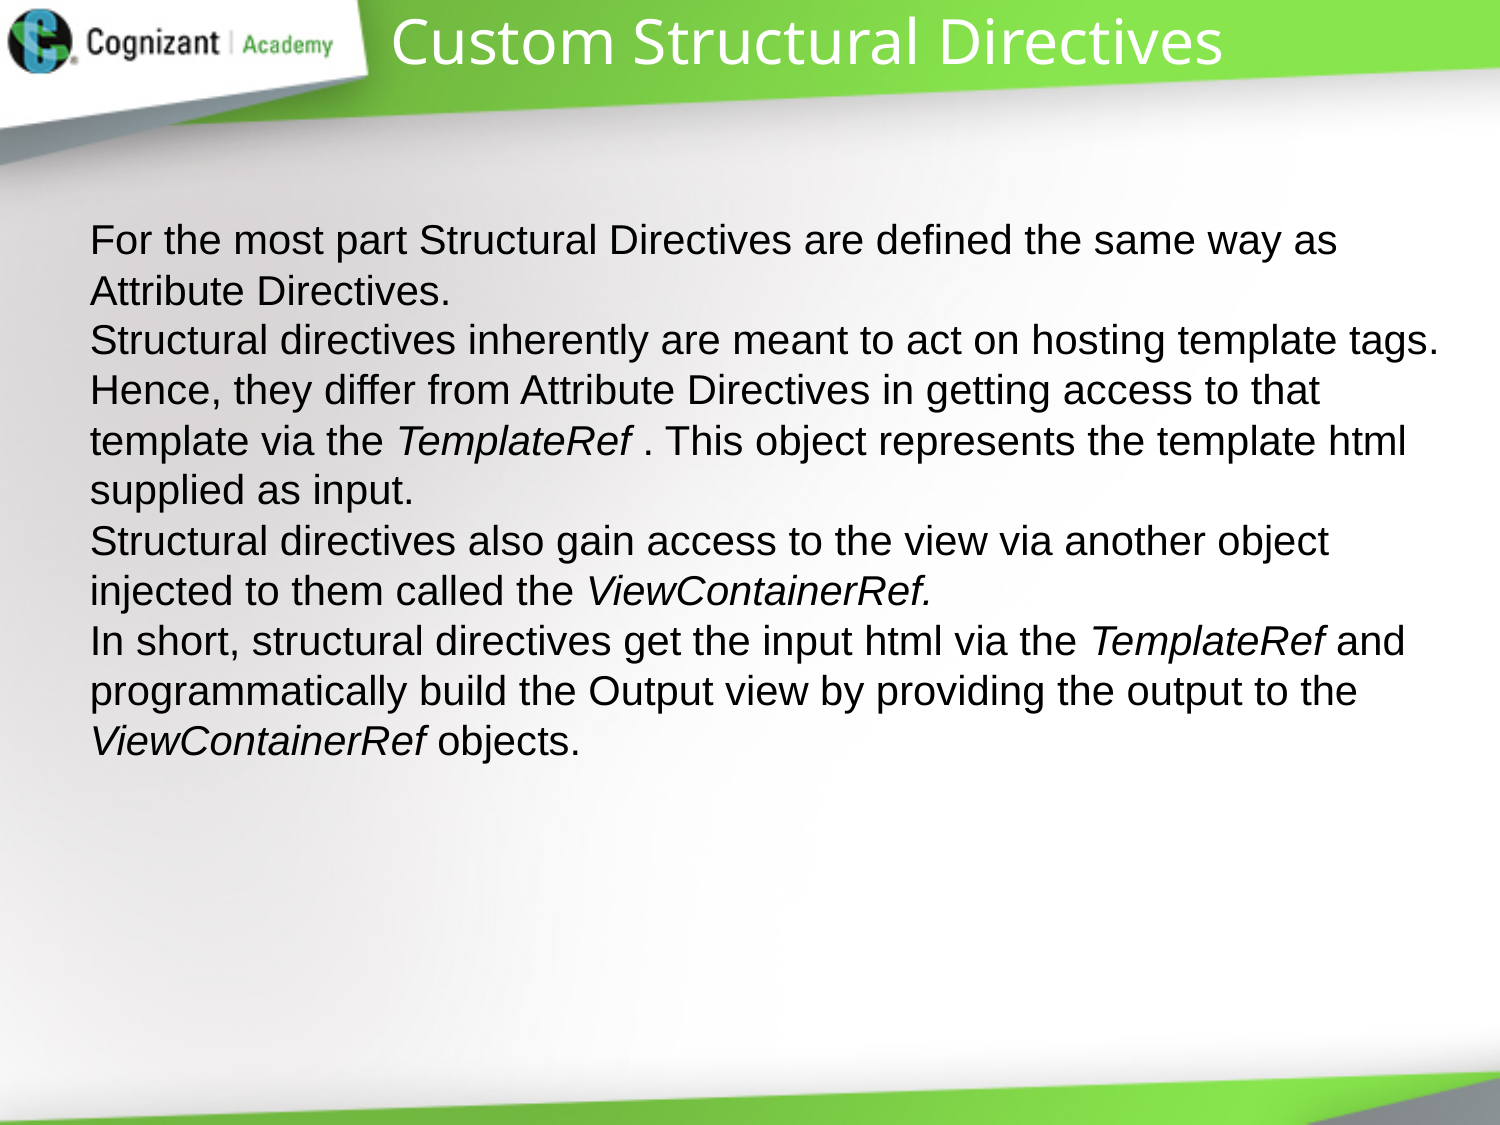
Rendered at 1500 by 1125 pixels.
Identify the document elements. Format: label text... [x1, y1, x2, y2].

picture [0, 0, 1500, 1125]
text_box For the most part Structural Directives are defined the same way as Attribute Directives. Structural directives inherently are meant to act on hosting template tags. Hence, they differ from Attribute Directives in getting access to that template via the TemplateRef . This object represents the template html supplied as input. Structural directives also gain access to the view via another object injected to them called the ViewContainerRef. In short, structural directives get the input html via the TemplateRef and programmatically build the Output view by providing the output to the ViewContainerRef objects. [75, 205, 1475, 771]
title Custom Structural Directives [375, 0, 1500, 79]
